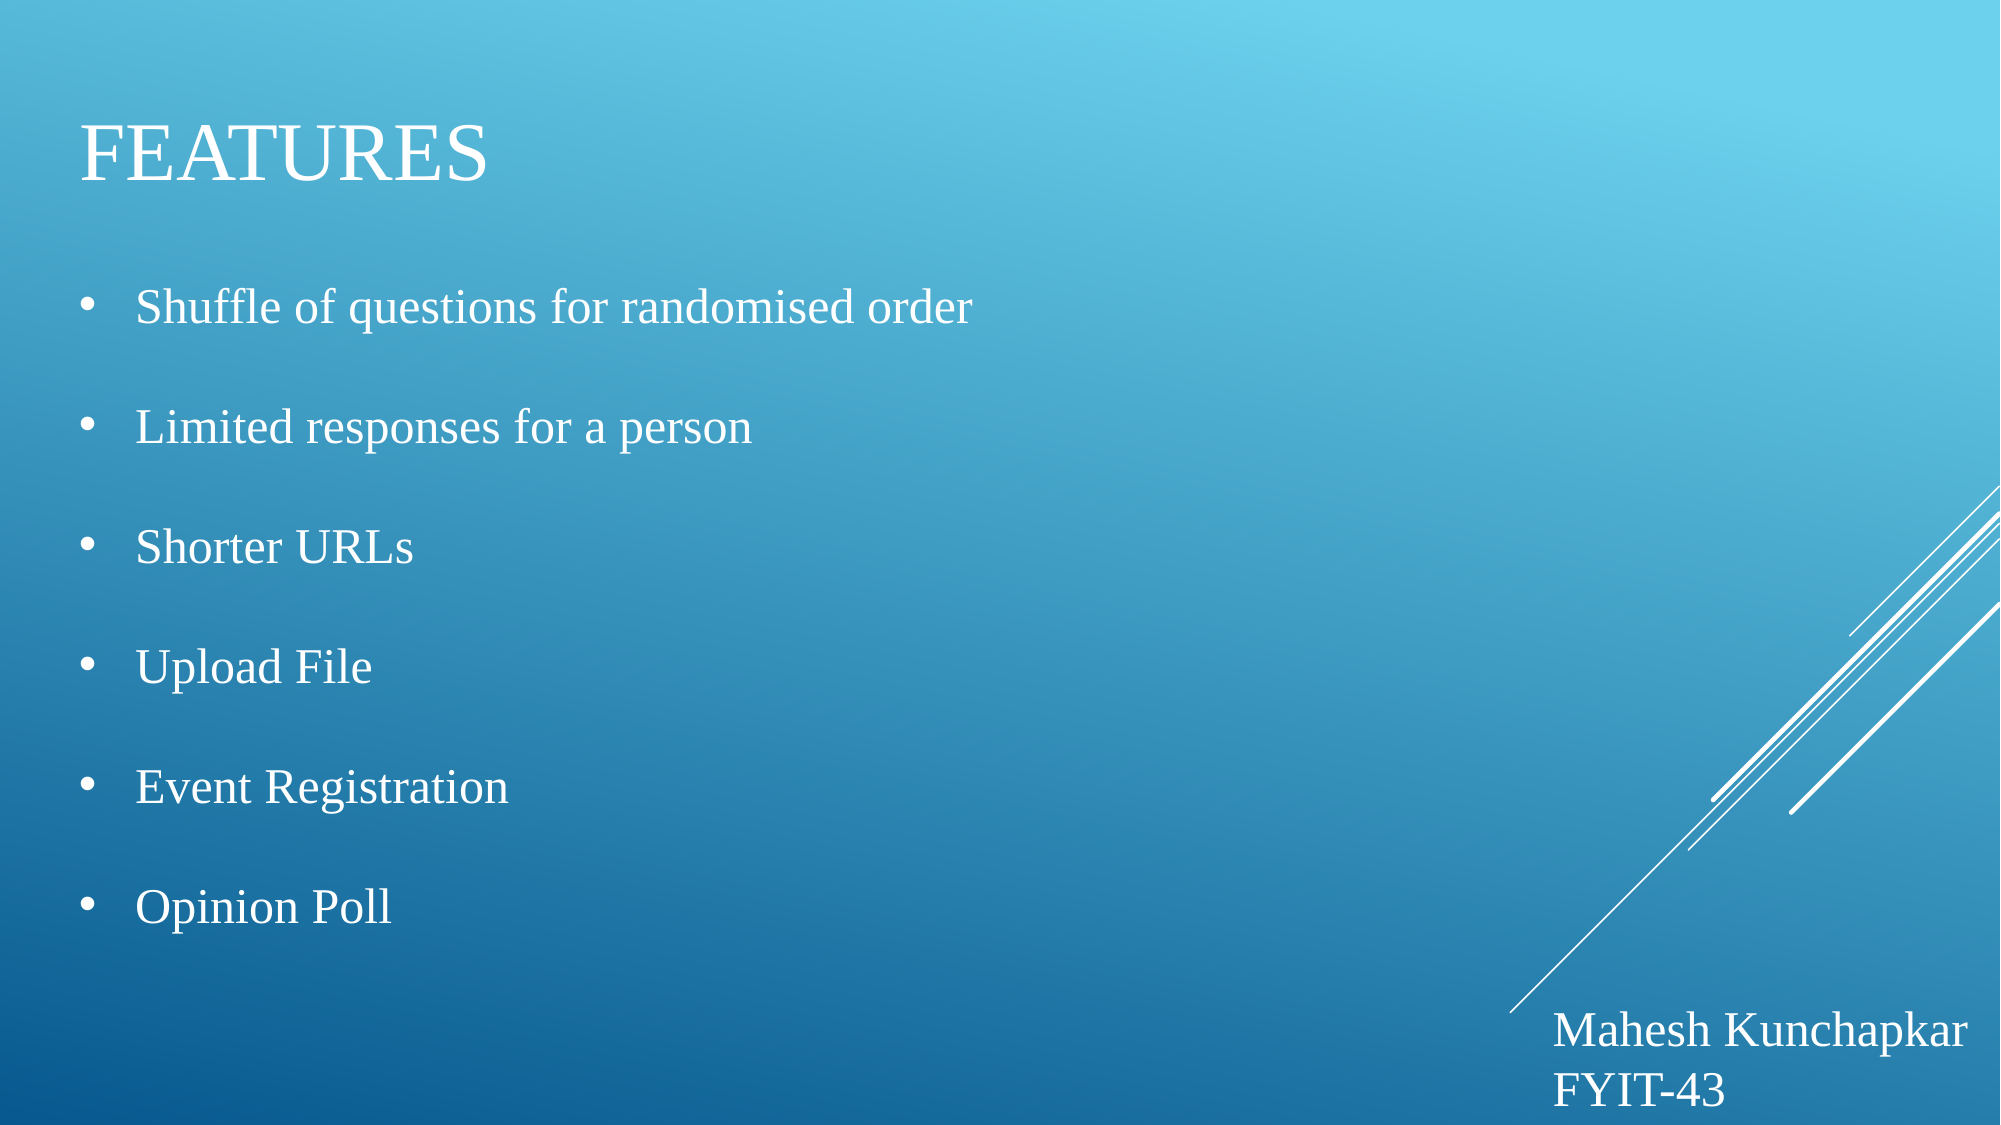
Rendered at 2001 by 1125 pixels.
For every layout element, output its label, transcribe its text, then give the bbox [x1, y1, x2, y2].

title Features [64, 23, 1465, 272]
text_box Shuffle of questions for randomised order Limited responses for a person Shorter URLs Upload File Event Registration Opinion Poll [64, 221, 1179, 941]
text_box Mahesh Kunchapkar FYIT-43 [1537, 988, 1985, 1124]
